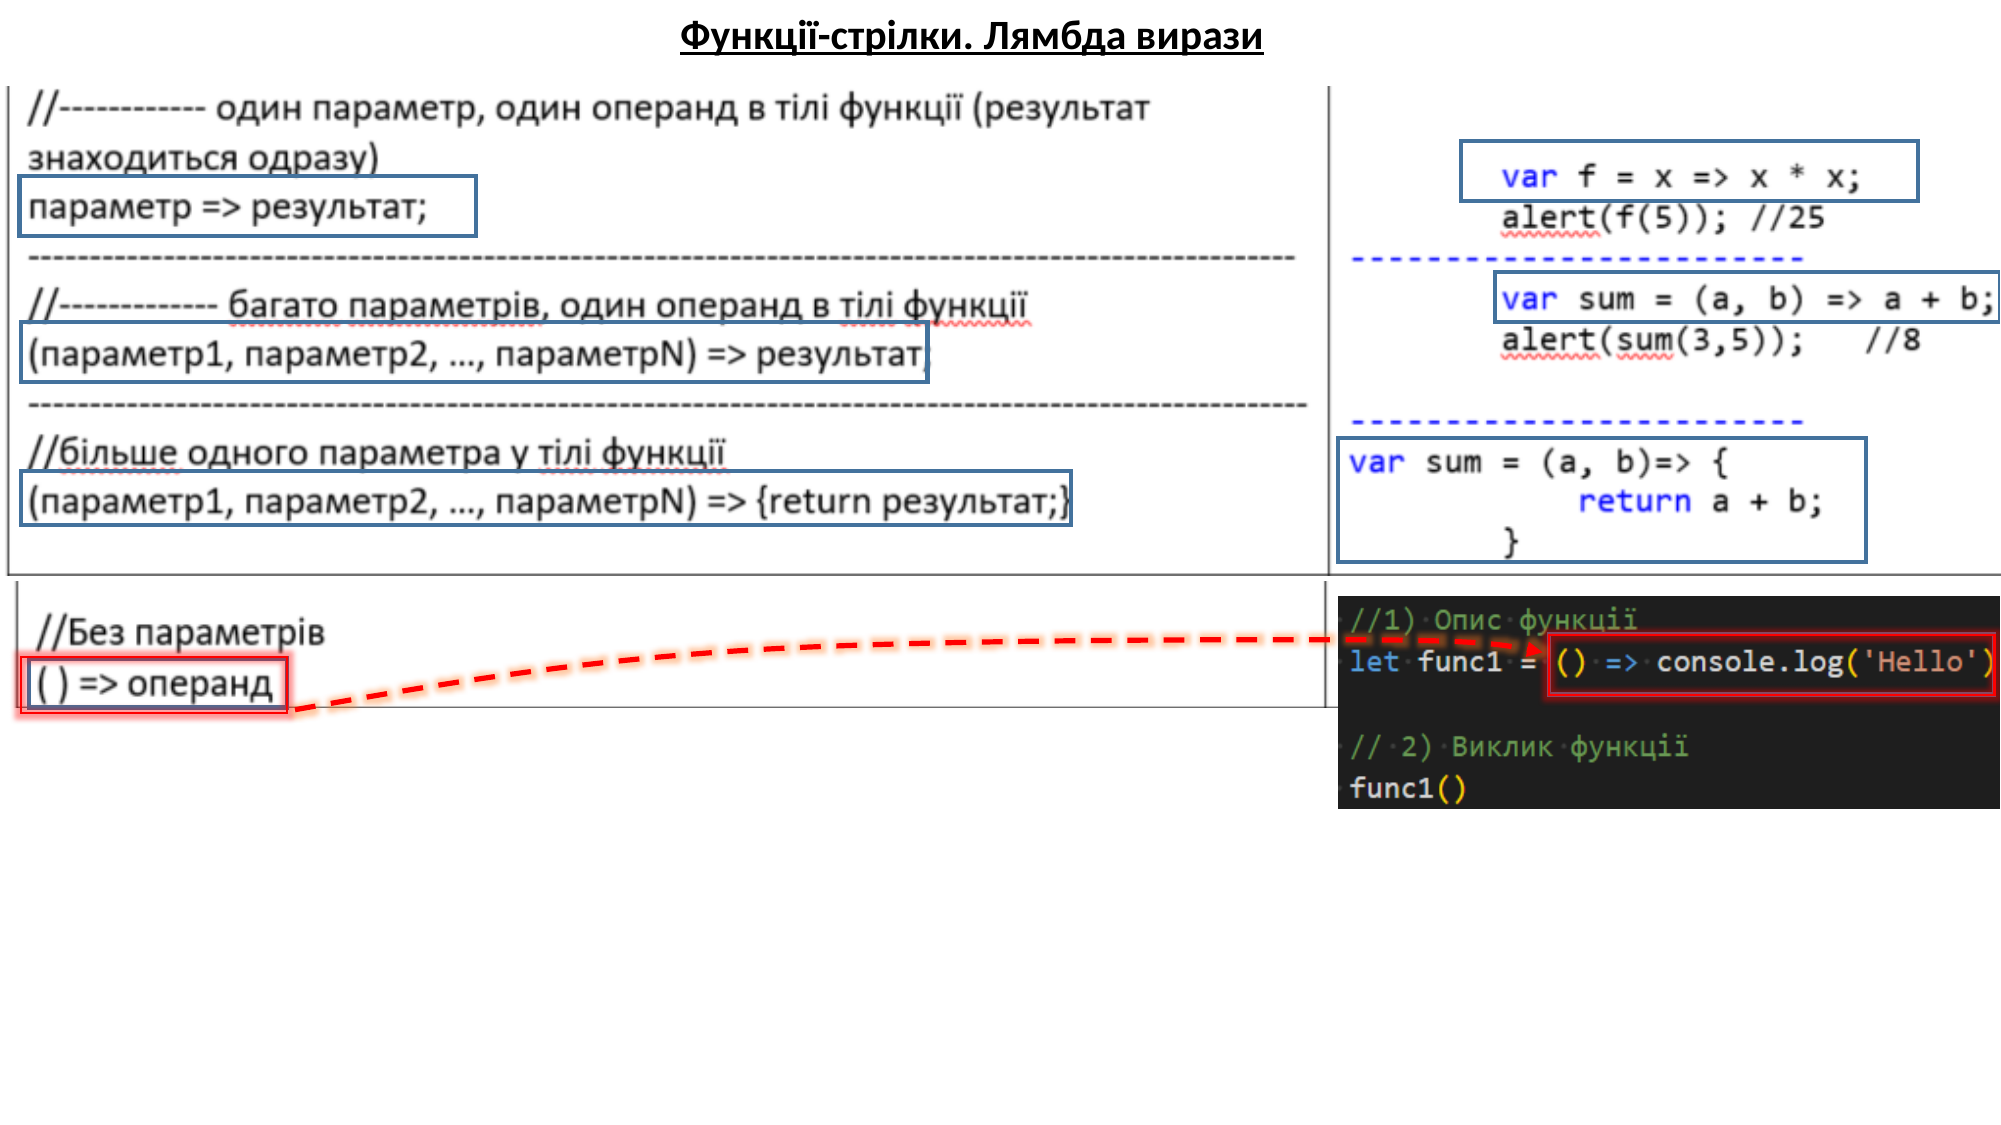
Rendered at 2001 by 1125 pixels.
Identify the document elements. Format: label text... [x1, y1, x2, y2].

picture [0, 86, 2001, 576]
picture [5, 581, 2000, 809]
text_box Функції-стрілки. Лямбда вирази [665, 0, 1280, 65]
text_box [20, 708, 288, 714]
